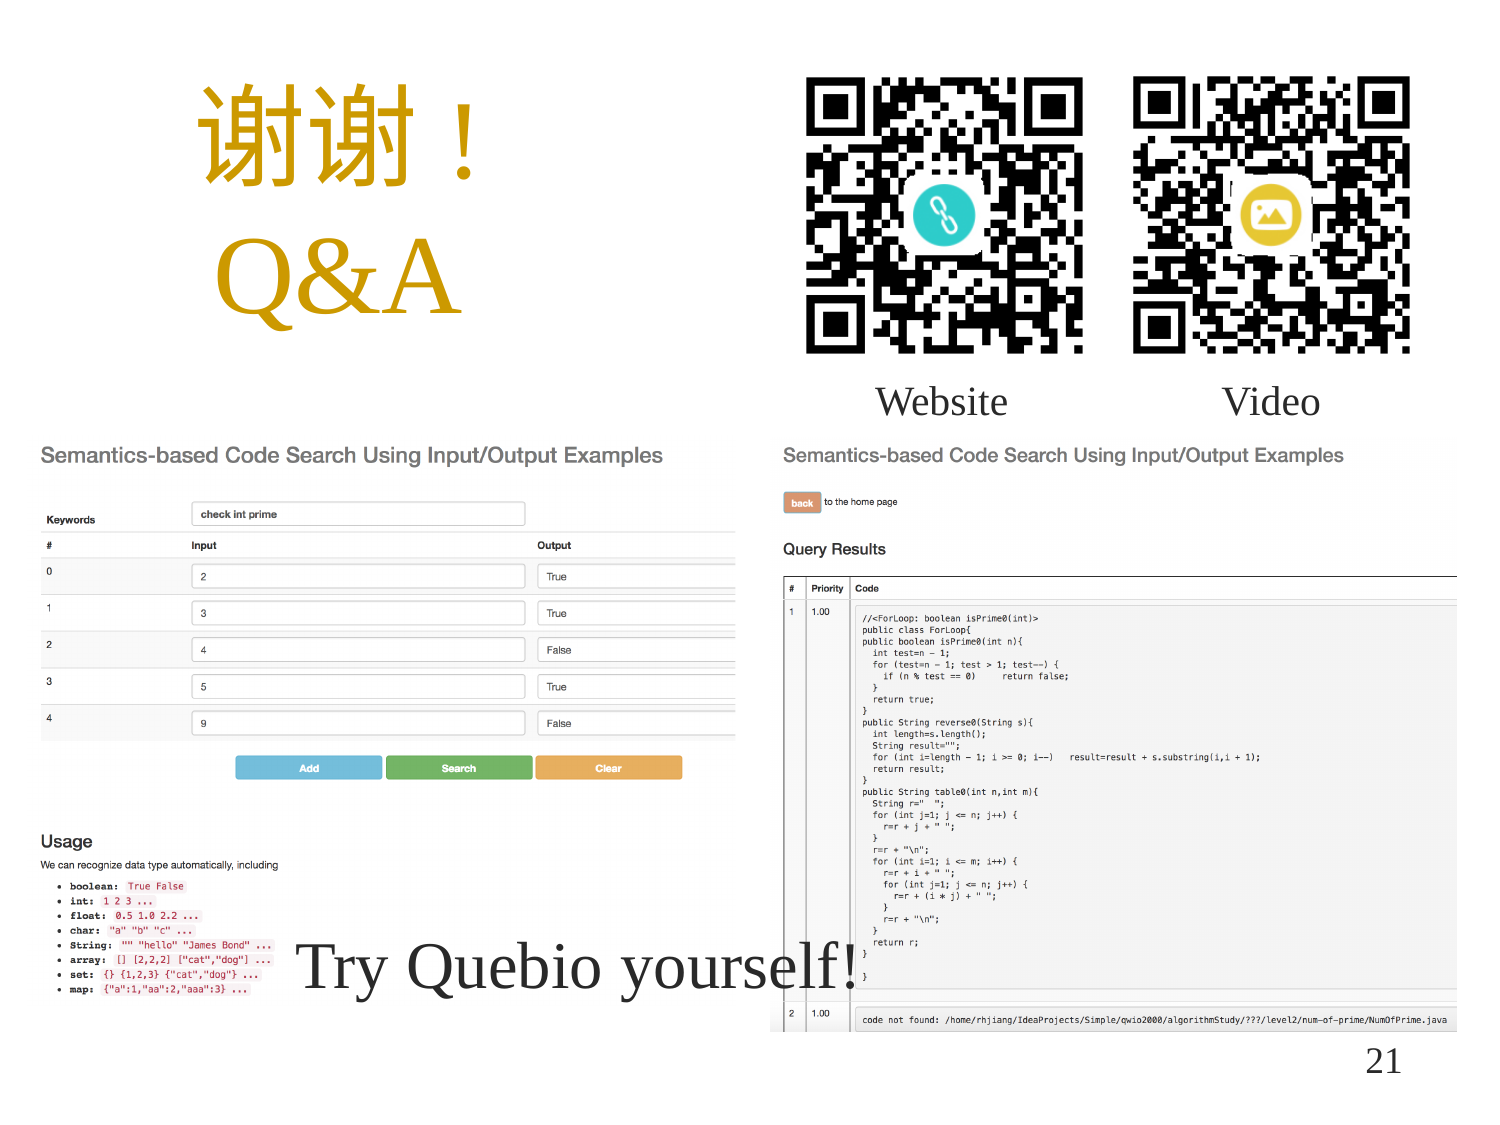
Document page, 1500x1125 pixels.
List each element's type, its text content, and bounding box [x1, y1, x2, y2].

text_box Video [1206, 370, 1338, 432]
picture [27, 435, 736, 1006]
text_box Website [860, 370, 1030, 432]
text_box Try Quebio yourself! [739, 915, 765, 1010]
text_box 谢谢! Q&A [178, 59, 498, 344]
slide_number 21 [1264, 1041, 1418, 1097]
picture [770, 437, 1457, 1033]
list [1125, 69, 1419, 362]
picture [798, 69, 1091, 362]
